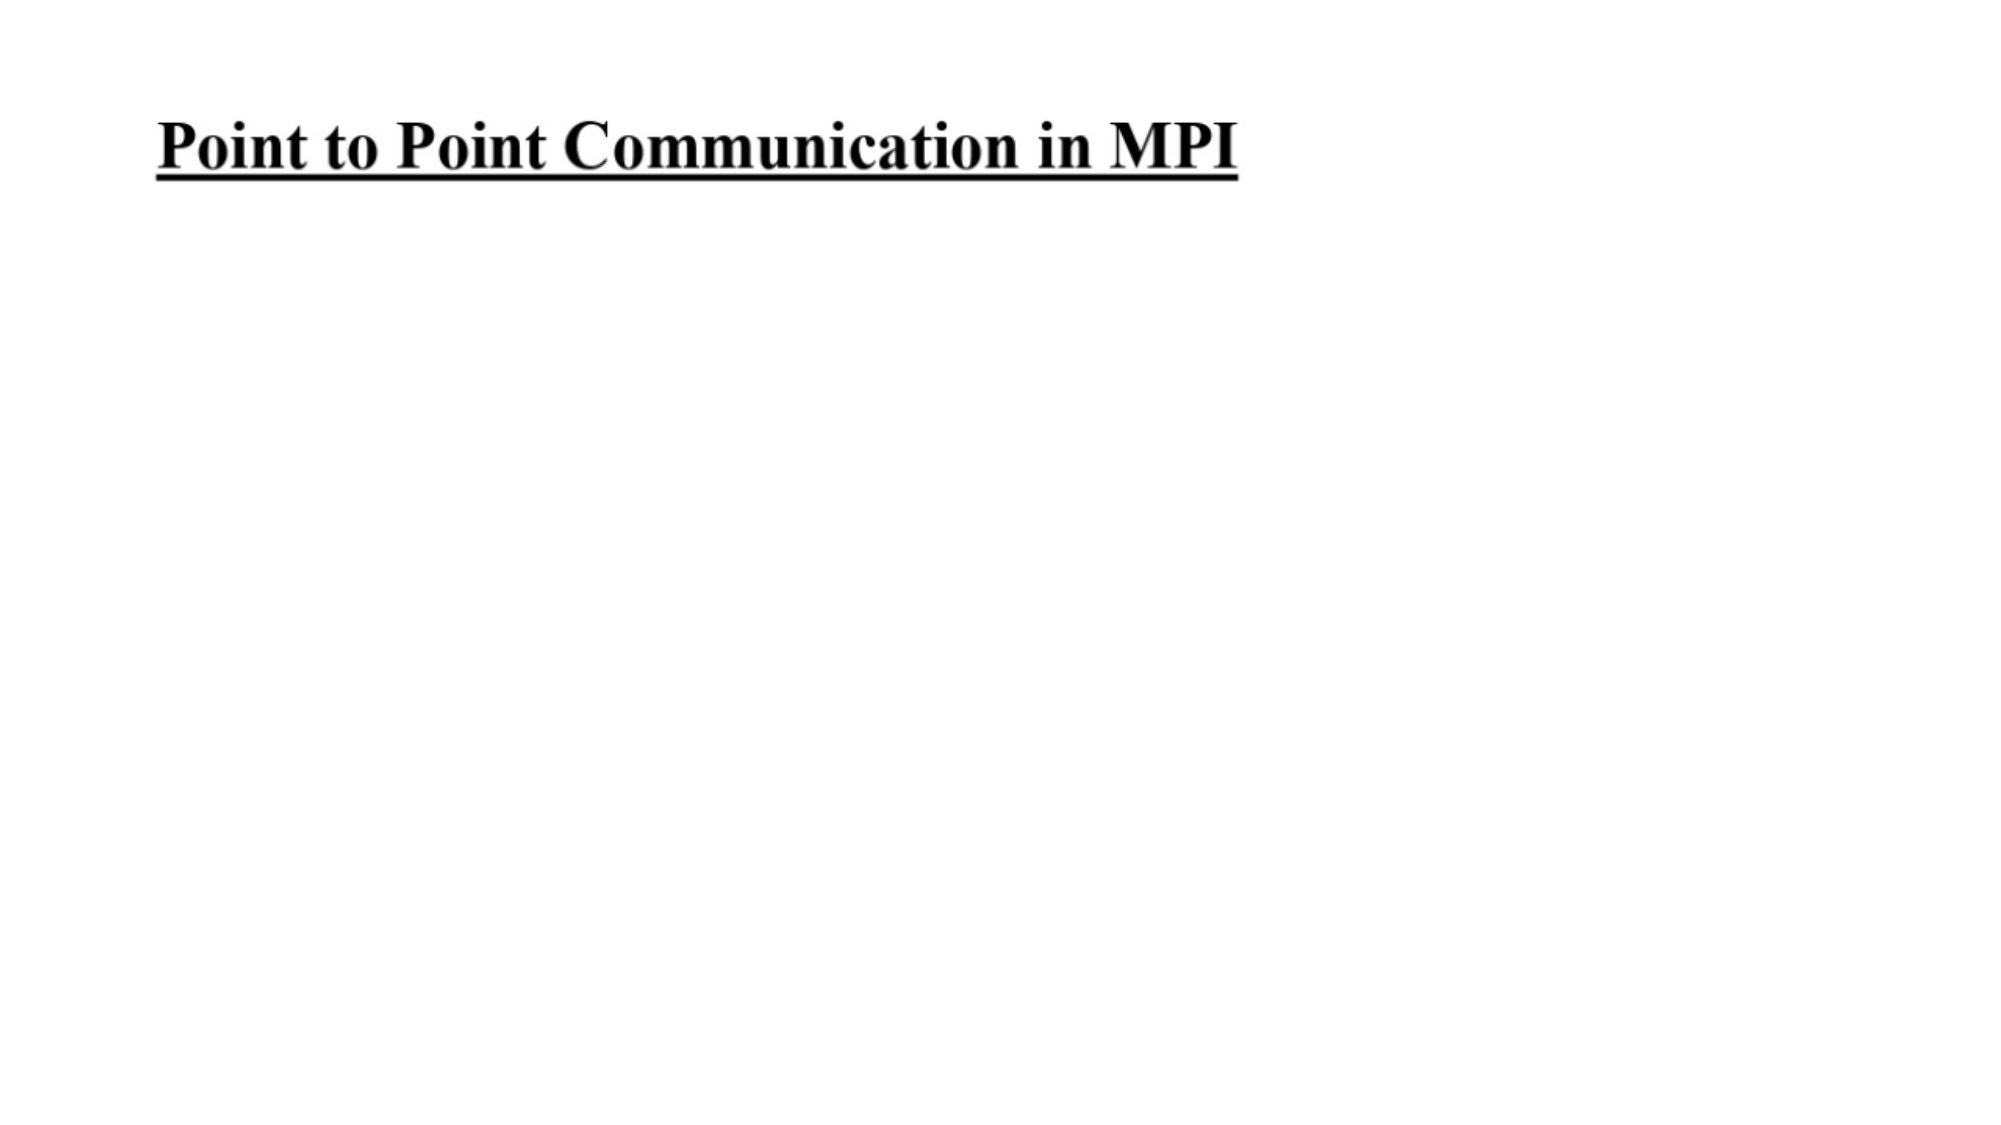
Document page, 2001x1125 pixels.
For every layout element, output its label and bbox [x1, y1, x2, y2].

picture [137, 104, 1247, 191]
